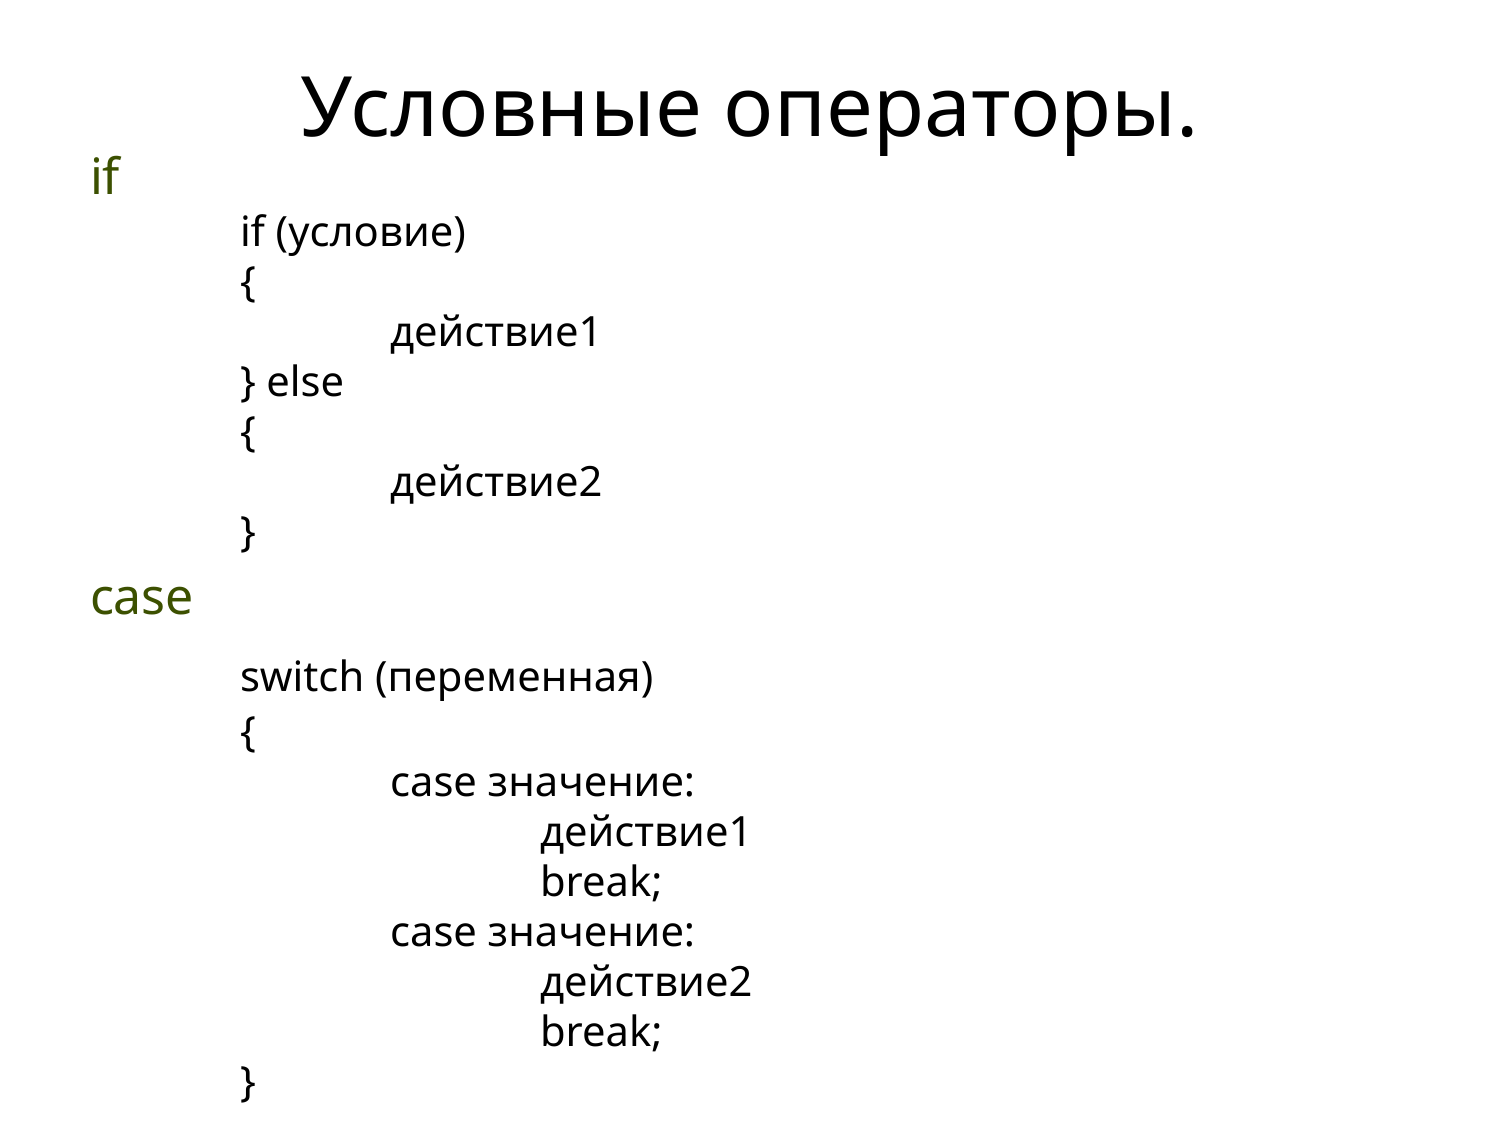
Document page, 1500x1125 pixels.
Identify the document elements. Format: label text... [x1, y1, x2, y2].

list if if (условие) { действие1 } else { действие2 } case switch (переменная) { case значение: действие1 break; case значение: действие2 break; } [75, 137, 1425, 1106]
title Условные операторы. [75, 45, 1425, 137]
